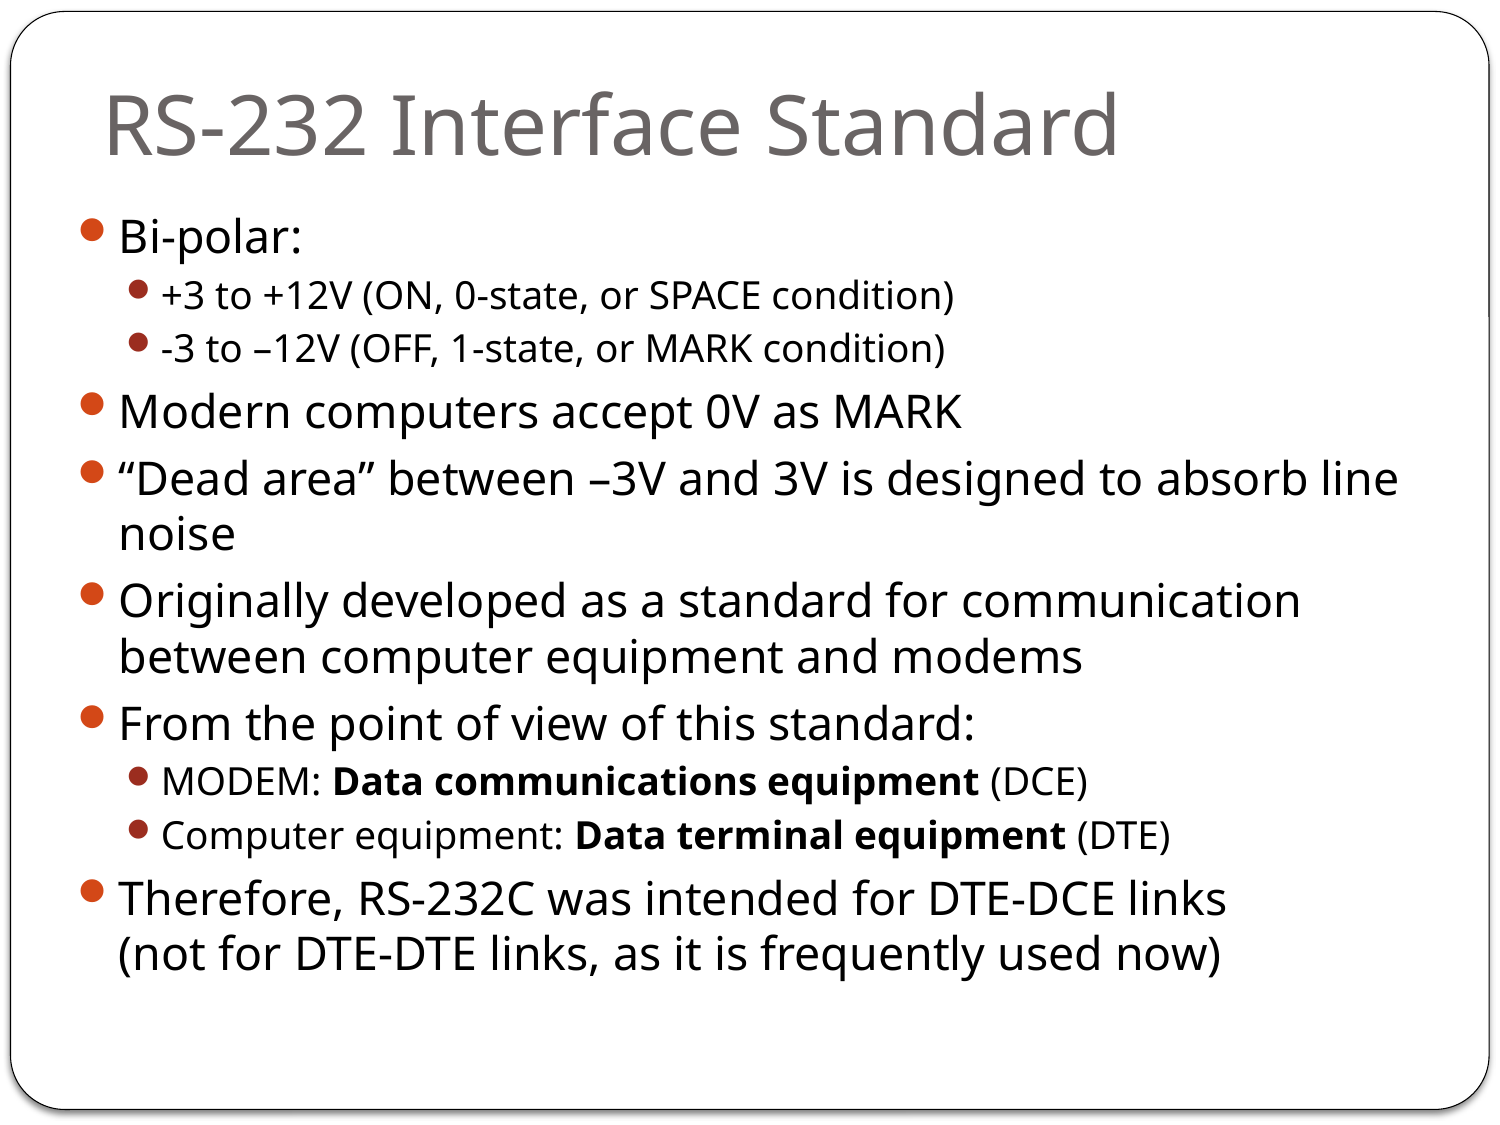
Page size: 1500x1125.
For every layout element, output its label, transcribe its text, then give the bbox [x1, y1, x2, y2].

list Bi-polar: +3 to +12V (ON, 0-state, or SPACE condition) -3 to –12V (OFF, 1-state, or MARK condition) Modern computers accept 0V as MARK “Dead area” between –3V and 3V is designed to absorb line noise Originally developed as a standard for communication between computer equipment and modems From the point of view of this standard: MODEM: Data communications equipment (DCE) Computer equipment: Data terminal equipment (DTE) Therefore, RS-232C was intended for DTE-DCE links (not for DTE-DTE links, as it is frequently used now) [62, 200, 1438, 988]
title RS-232 Interface Standard [87, 42, 1363, 188]
